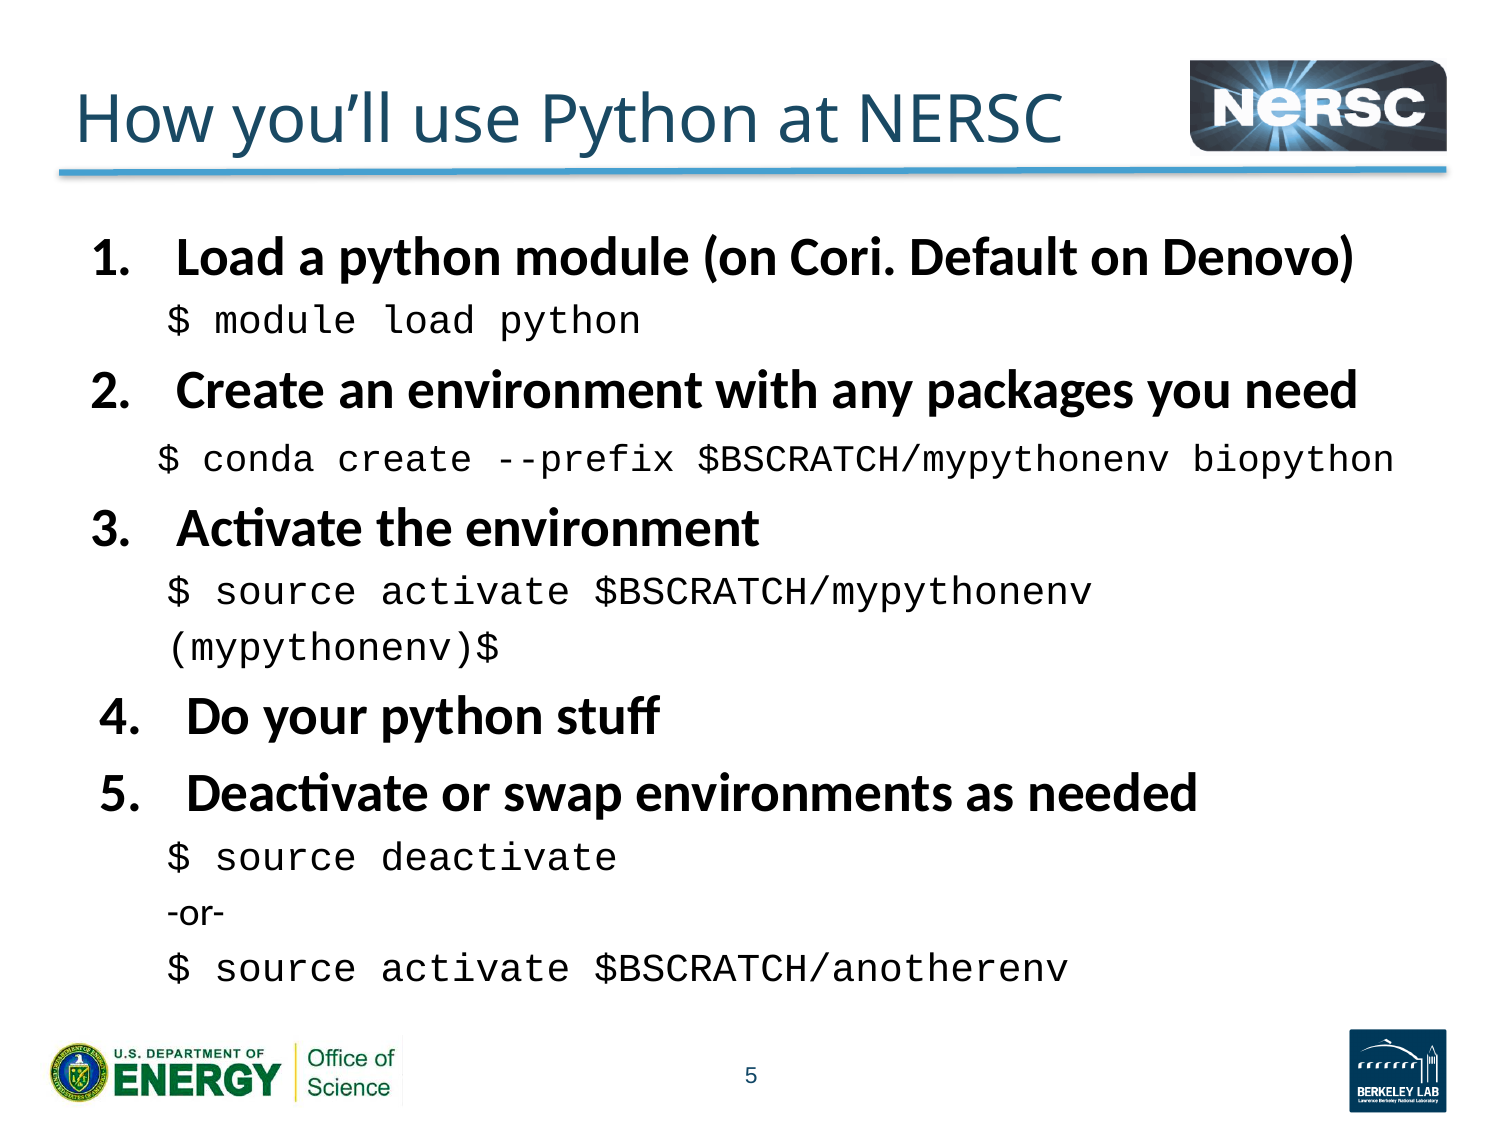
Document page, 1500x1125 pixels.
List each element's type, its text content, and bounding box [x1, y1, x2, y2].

picture [40, 1029, 403, 1113]
list Load a python module (on Cori. Default on Denovo) $ module load python Create an environment with any packages you need $ conda create --prefix $BSCRATCH/mypythonenv biopython Activate the environment $ source activate $BSCRATCH/mypythonenv (mypythonenv)$ Do your python stuff Deactivate or swap environments as needed $ source deactivate -or- $ source activate $BSCRATCH/anotherenv [75, 212, 1425, 1005]
slide_number 5 [675, 1044, 828, 1105]
picture [1349, 1029, 1447, 1113]
picture [1190, 58, 1447, 156]
title How you’ll use Python at NERSC [59, 29, 1178, 156]
